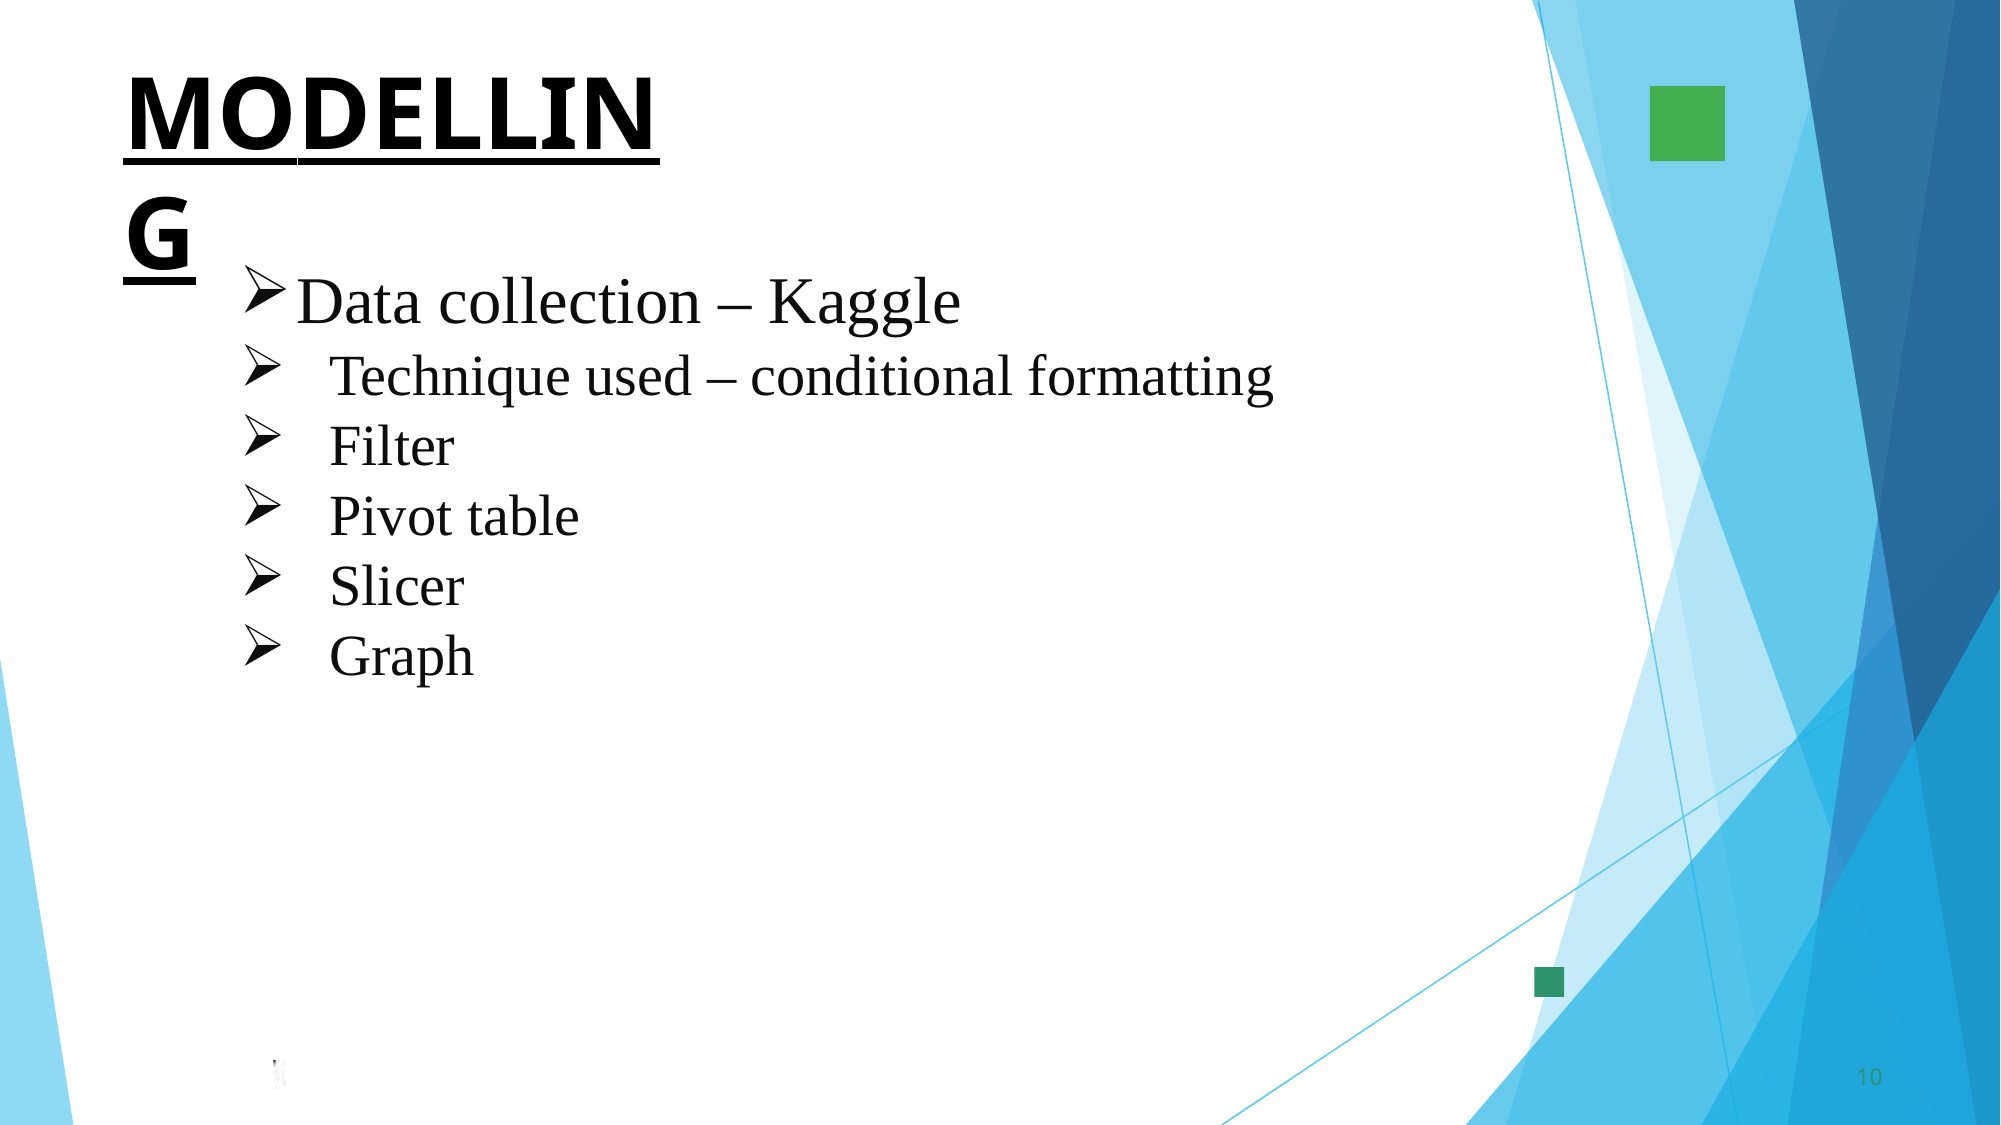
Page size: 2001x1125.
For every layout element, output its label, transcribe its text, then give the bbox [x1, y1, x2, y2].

text_box [1649, 86, 1725, 162]
text_box [1534, 967, 1565, 997]
text_box MODELLING [121, 47, 664, 290]
text_box 10 [1849, 1061, 1888, 1095]
text_box Data collection – Kaggle Technique used – conditional formatting Filter Pivot table Slicer Graph [224, 249, 1425, 695]
picture [273, 1060, 287, 1091]
